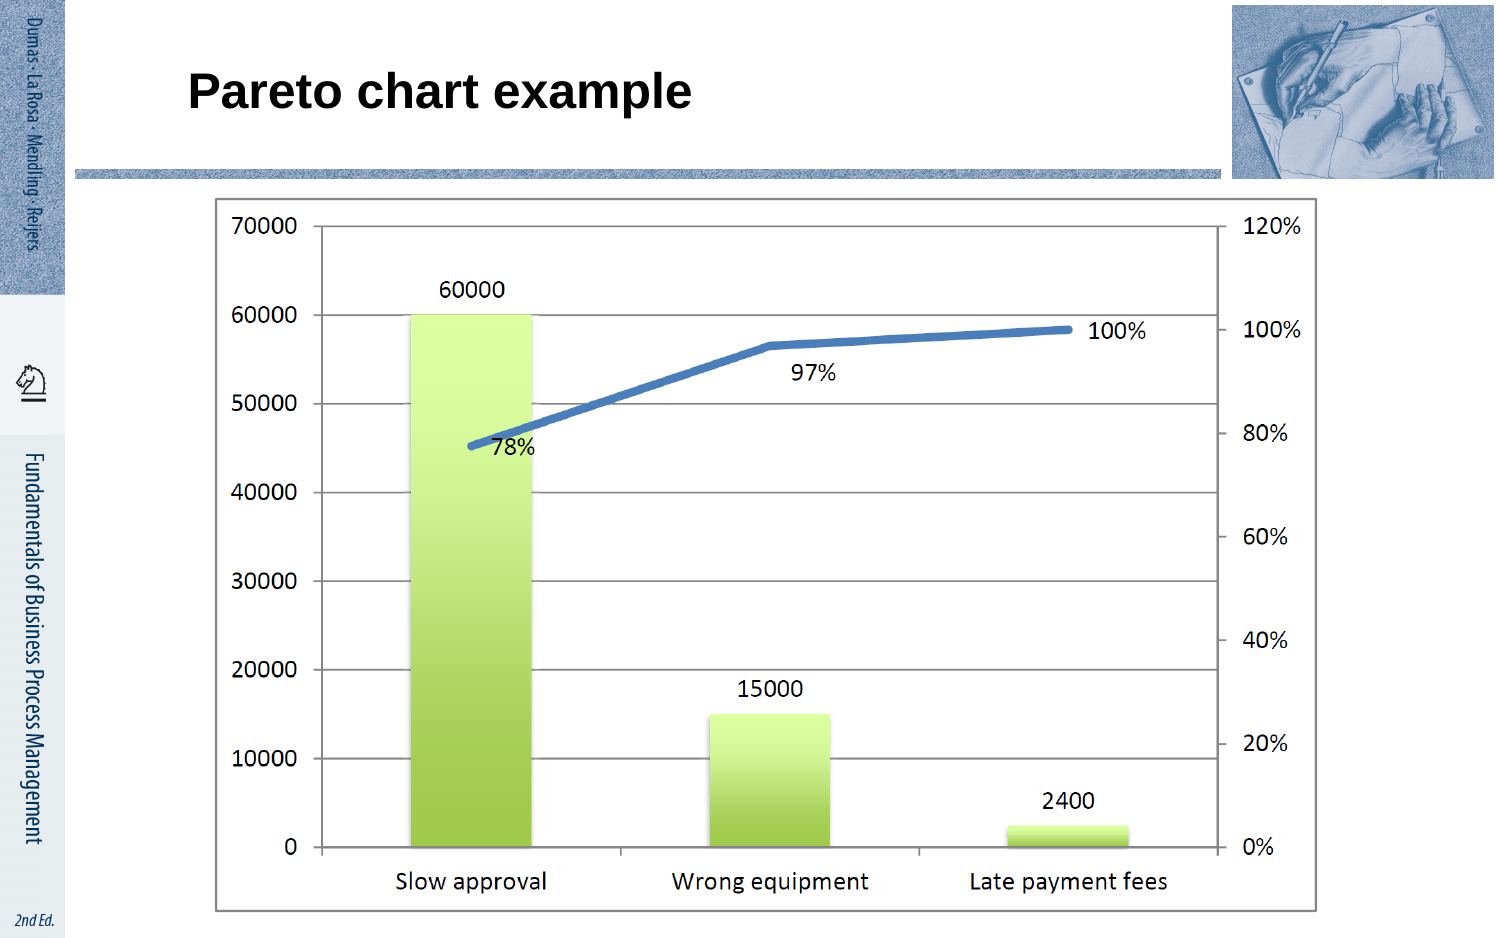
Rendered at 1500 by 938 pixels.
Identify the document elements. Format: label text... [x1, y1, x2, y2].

picture [207, 191, 1324, 919]
title Pareto chart example [187, 10, 1313, 167]
picture [1232, 5, 1494, 179]
picture [75, 169, 1221, 179]
picture [0, 0, 65, 938]
